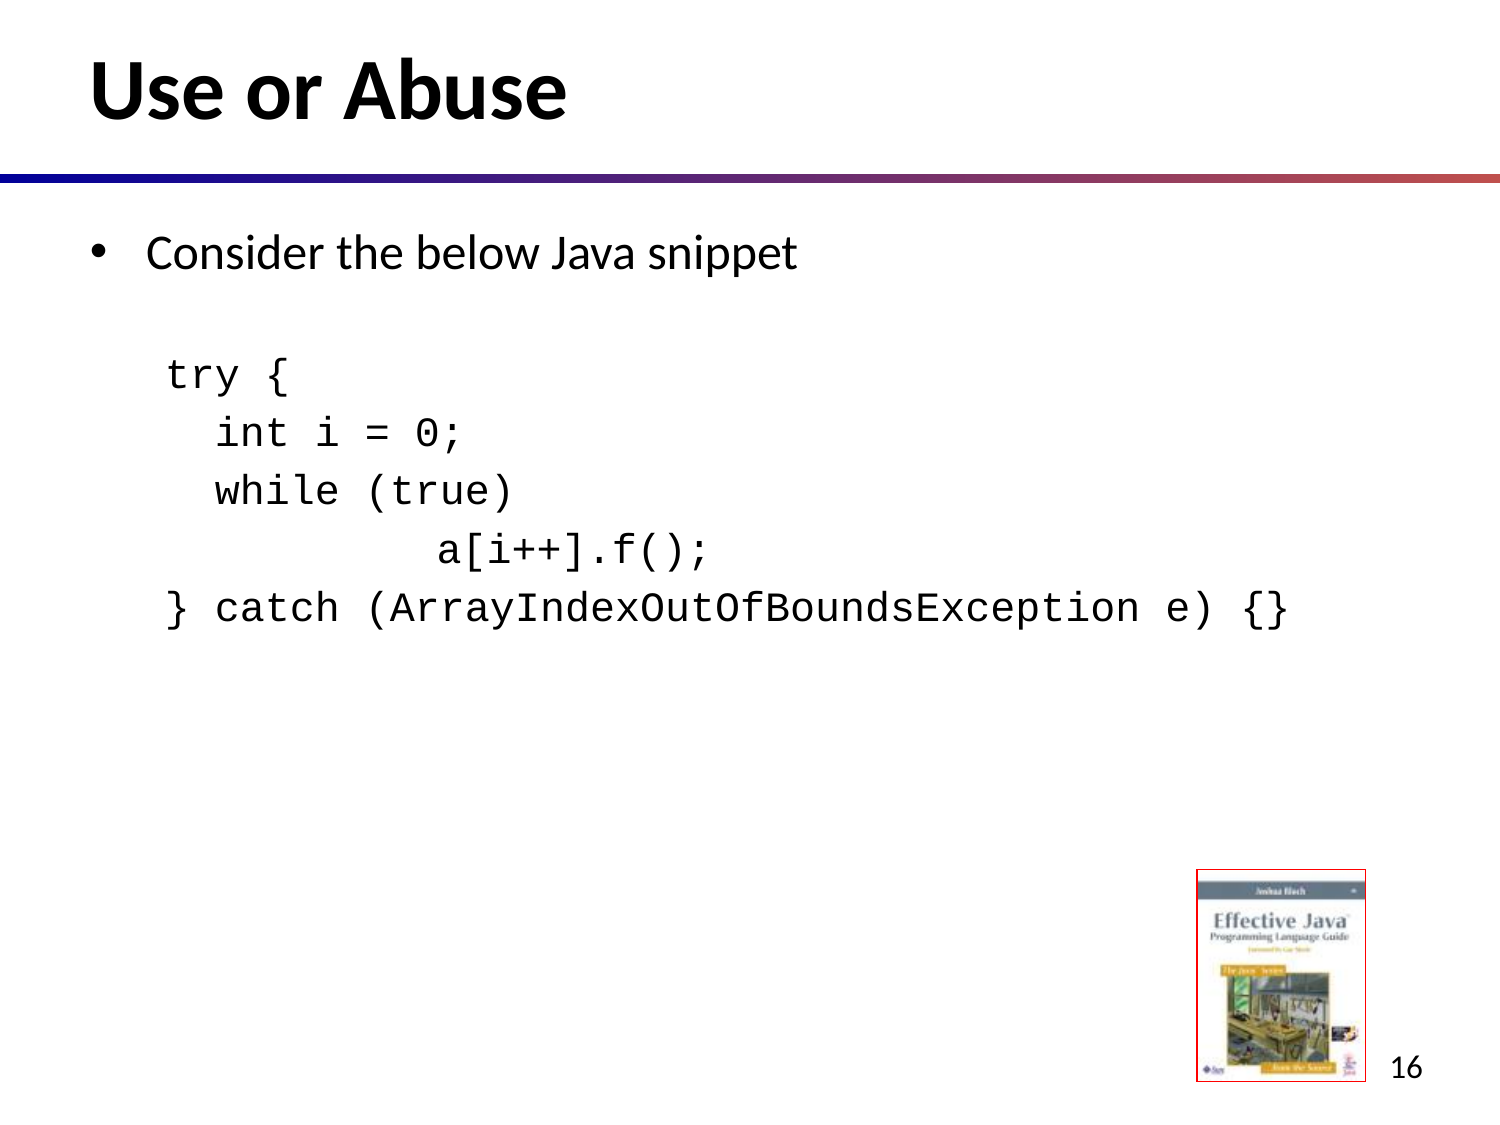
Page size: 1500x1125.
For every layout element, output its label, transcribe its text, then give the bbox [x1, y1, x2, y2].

picture [1197, 869, 1366, 1082]
title Use or Abuse [75, 24, 1438, 150]
list Consider the below Java snippet try { int i = 0; while (true) a[i++].f(); } catch (ArrayIndexOutOfBoundsException e) {} [75, 212, 1425, 1025]
